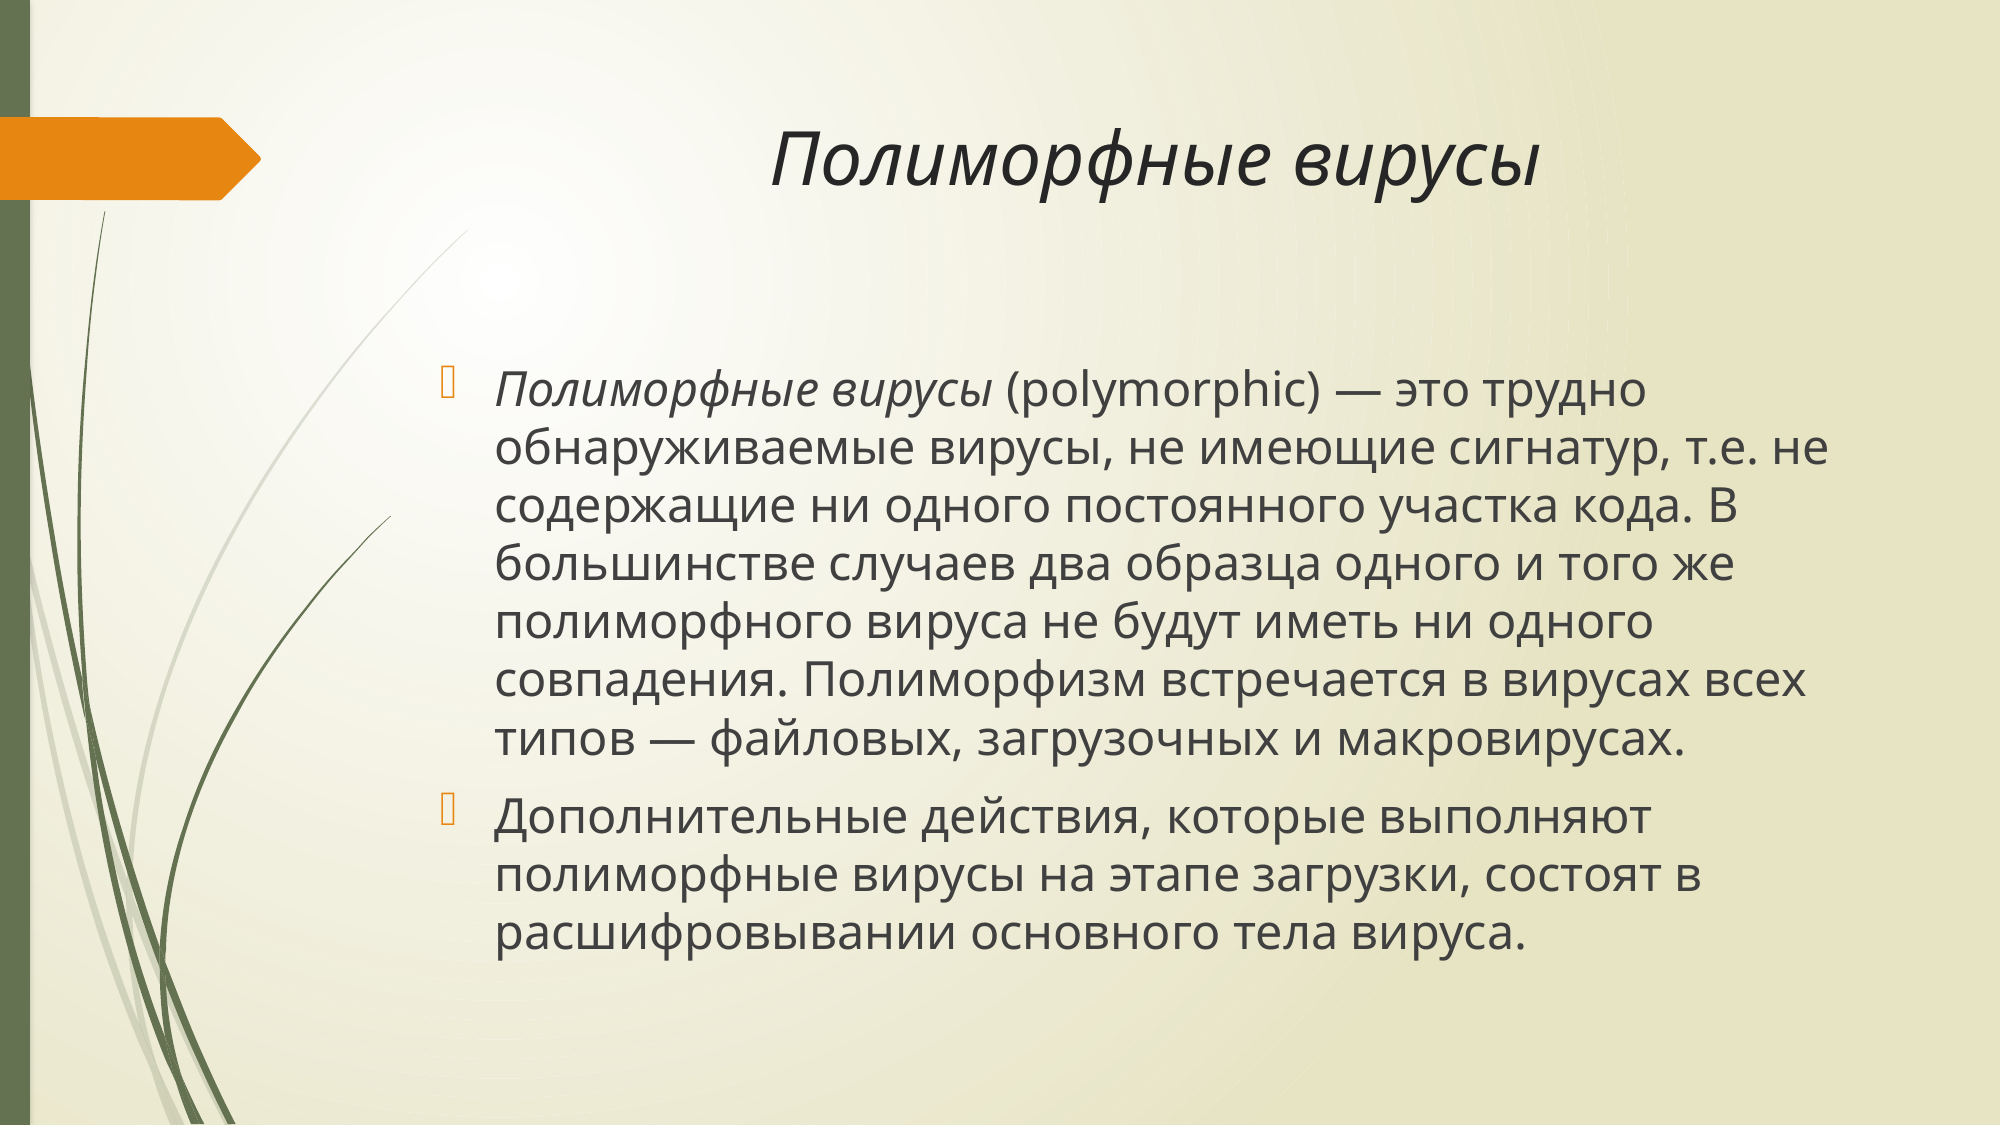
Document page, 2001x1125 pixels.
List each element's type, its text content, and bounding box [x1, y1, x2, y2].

title Полиморфные вирусы [425, 102, 1888, 313]
list Полиморфные вирусы (polymorphic) — это трудно обнаруживаемые вирусы, не имеющие сигнатур, т.е. не содержащие ни одного постоянного участка кода. В большинстве случаев два образца одного и того же полиморфного вируса не будут иметь ни одного совпадения. Полиморфизм встречается в вирусах всех типов — файловых, загрузочных и макровирусах. Дополнительные действия, которые выполняют полиморфные вирусы на этапе загрузки, состоят в расшифровывании основного тела вируса. [424, 350, 1888, 970]
